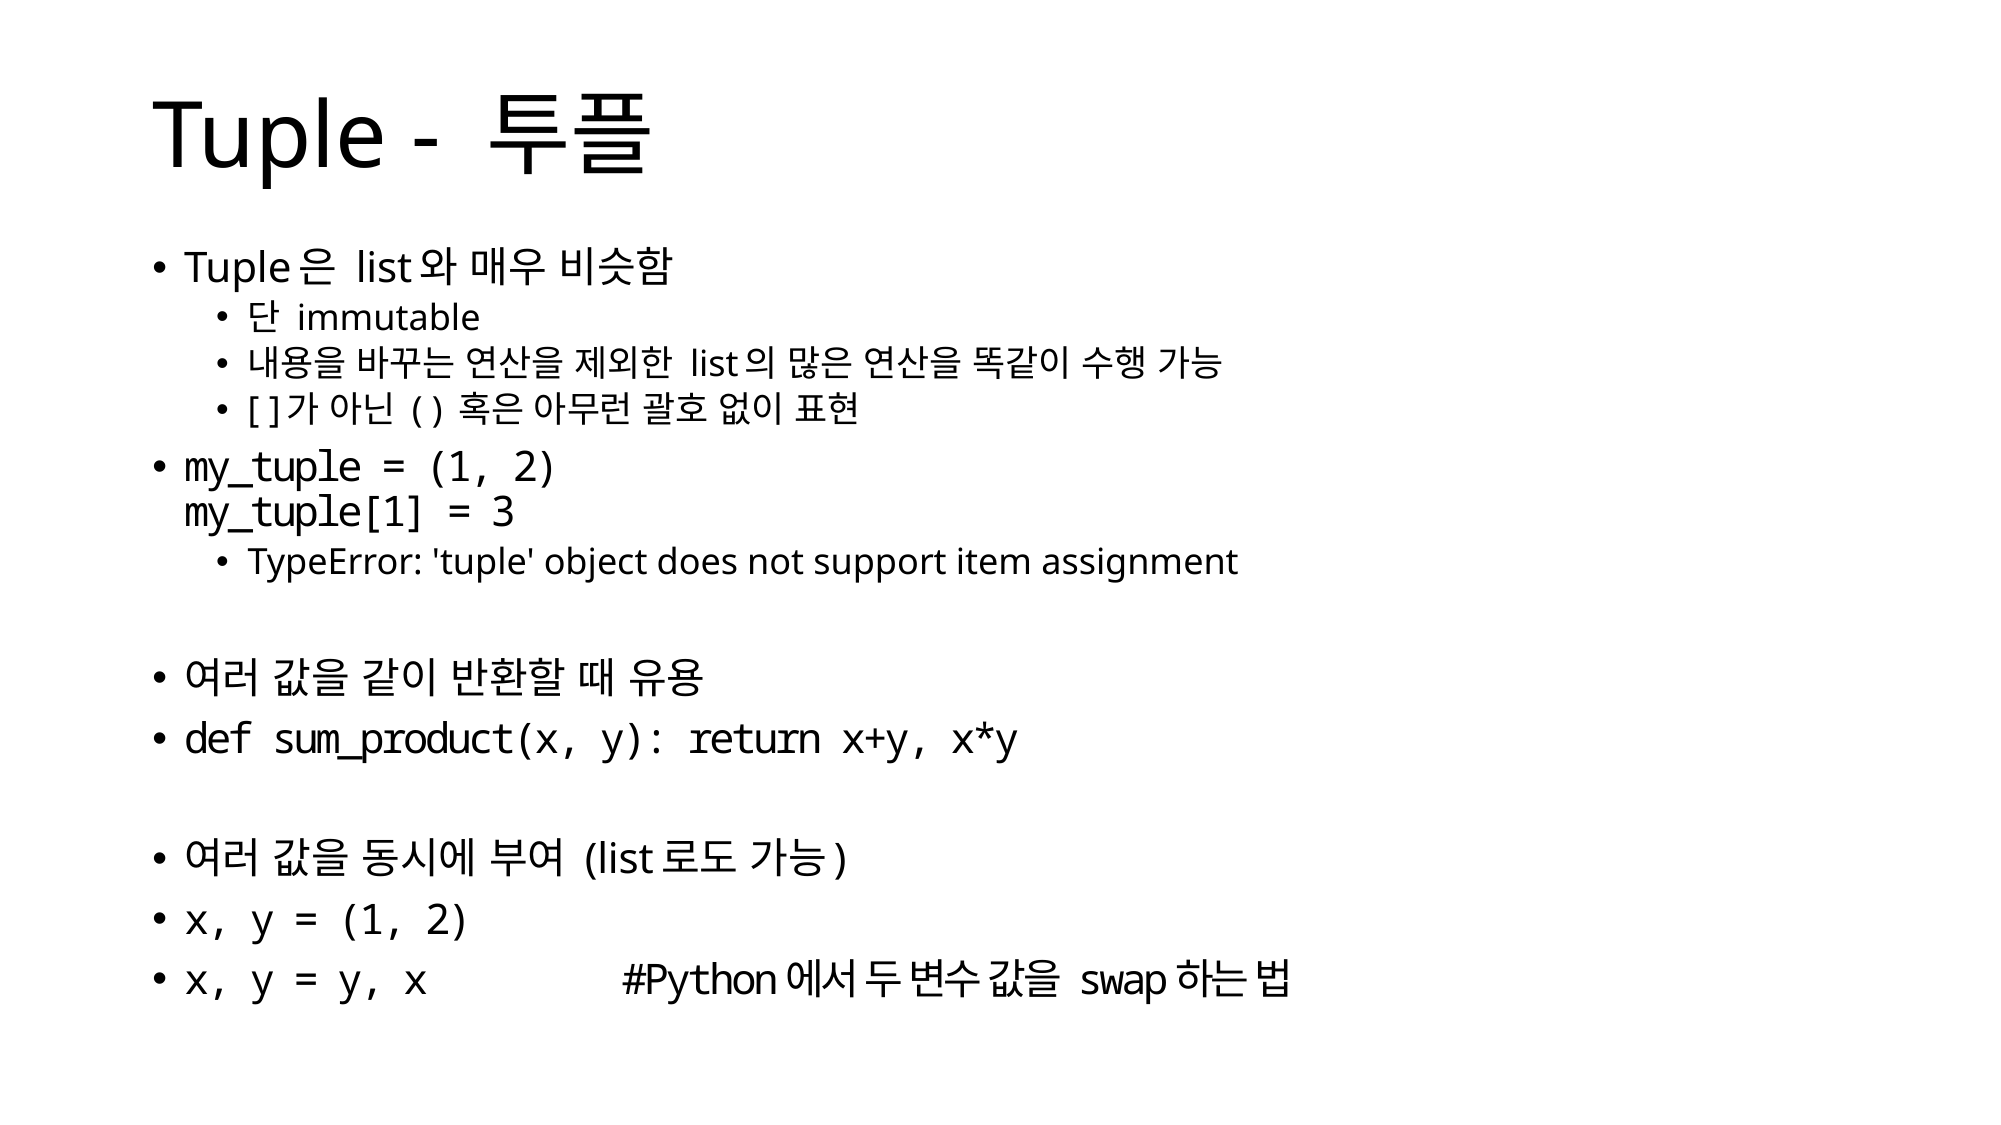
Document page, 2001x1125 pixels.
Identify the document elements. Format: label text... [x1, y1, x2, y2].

list Tuple은 list와 매우 비슷함 단 immutable 내용을 바꾸는 연산을 제외한 list의 많은 연산을 똑같이 수행 가능 [ ]가 아닌 ( ) 혹은 아무런 괄호 없이 표현 my_tuple = (1, 2) my_tuple[1] = 3 TypeError: 'tuple' object does not support item assignment 여러 값을 같이 반환할 때 유용 def sum_product(x, y): return x+y, x*y 여러 값을 동시에 부여 (list로도 가능) x, y = (1, 2) x, y = y, x #Python에서 두 변수 값을 swap하는 법 [137, 239, 1863, 1014]
title Tuple - 투플 [137, 59, 1863, 215]
